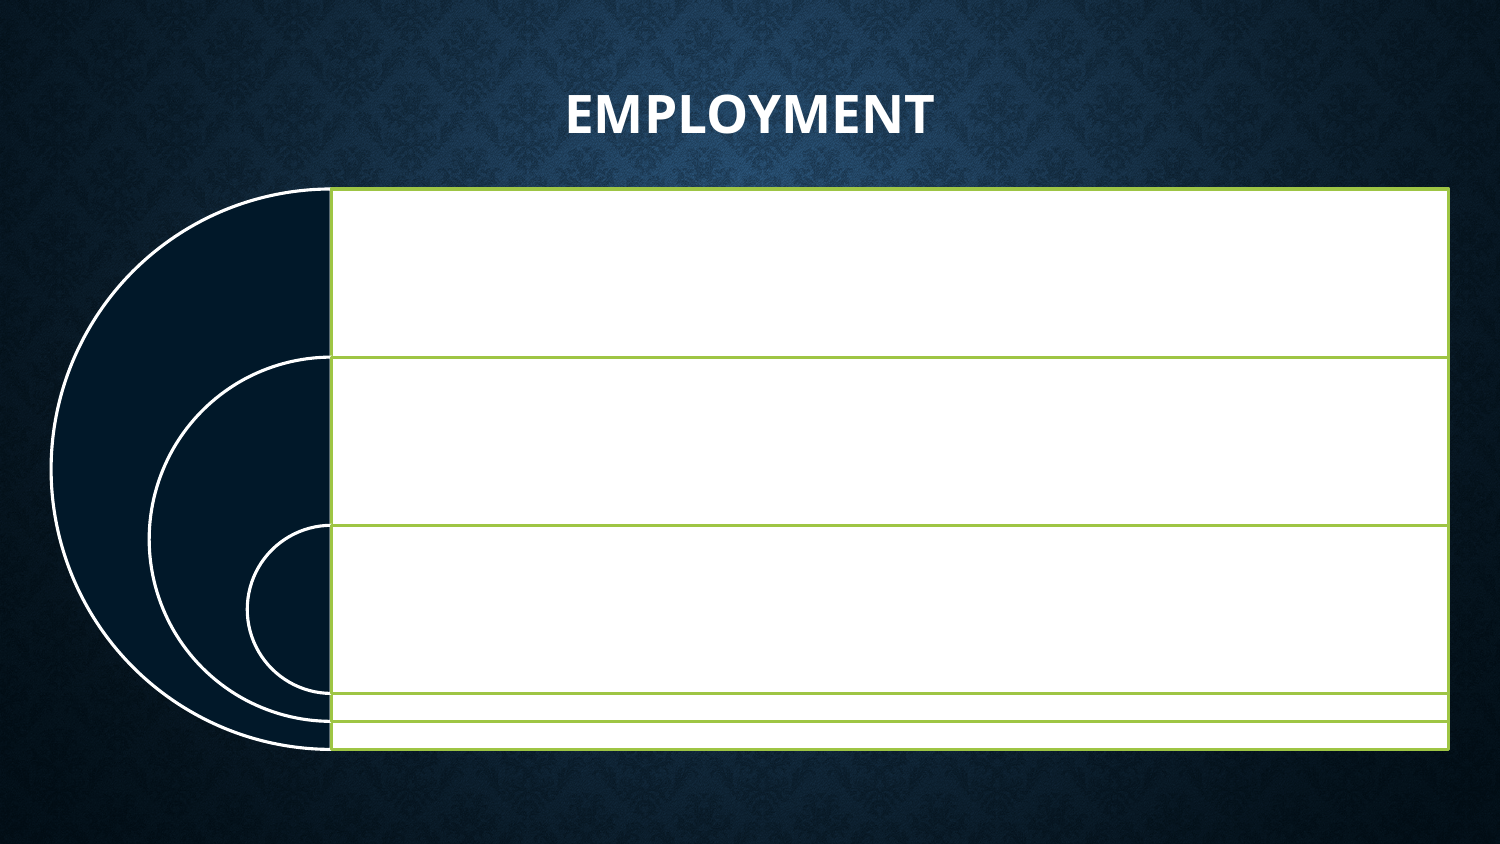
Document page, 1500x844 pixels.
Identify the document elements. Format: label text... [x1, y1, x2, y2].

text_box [50, 188, 1450, 750]
title Employment [51, 72, 1449, 167]
